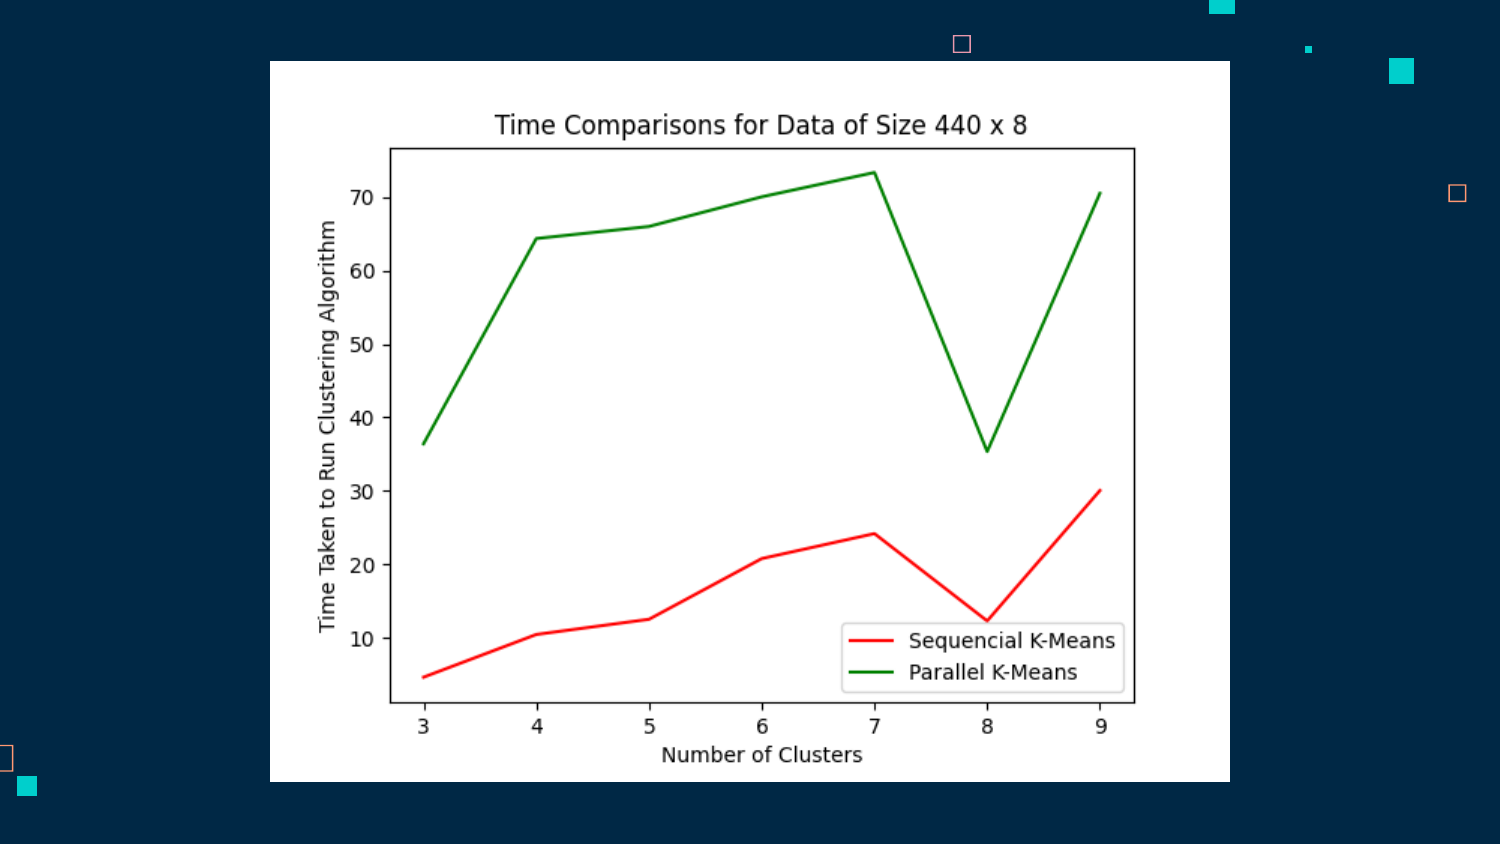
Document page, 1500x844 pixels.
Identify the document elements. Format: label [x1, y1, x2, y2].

picture [269, 61, 1231, 783]
